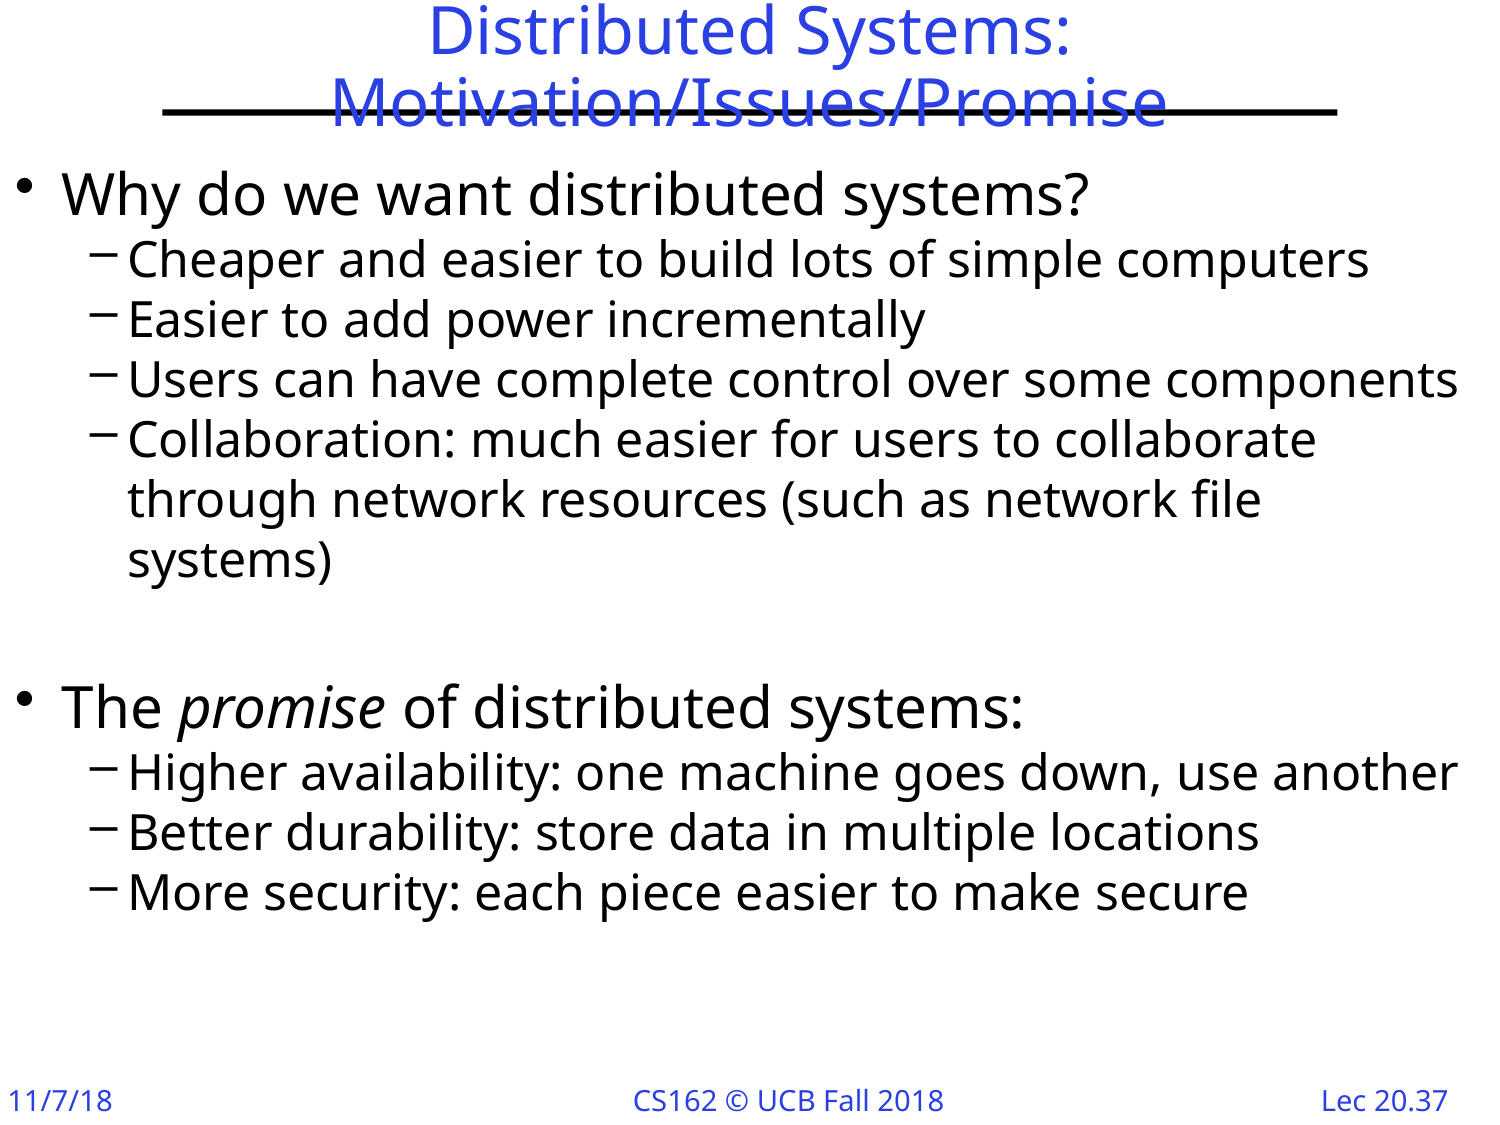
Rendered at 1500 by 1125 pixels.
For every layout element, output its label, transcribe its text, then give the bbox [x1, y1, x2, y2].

list Why do we want distributed systems? Cheaper and easier to build lots of simple computers Easier to add power incrementally Users can have complete control over some components Collaboration: much easier for users to collaborate through network resources (such as network file systems) The promise of distributed systems: Higher availability: one machine goes down, use another Better durability: store data in multiple locations More security: each piece easier to make secure [0, 149, 1488, 1125]
title Distributed Systems: Motivation/Issues/Promise [50, 24, 1450, 113]
